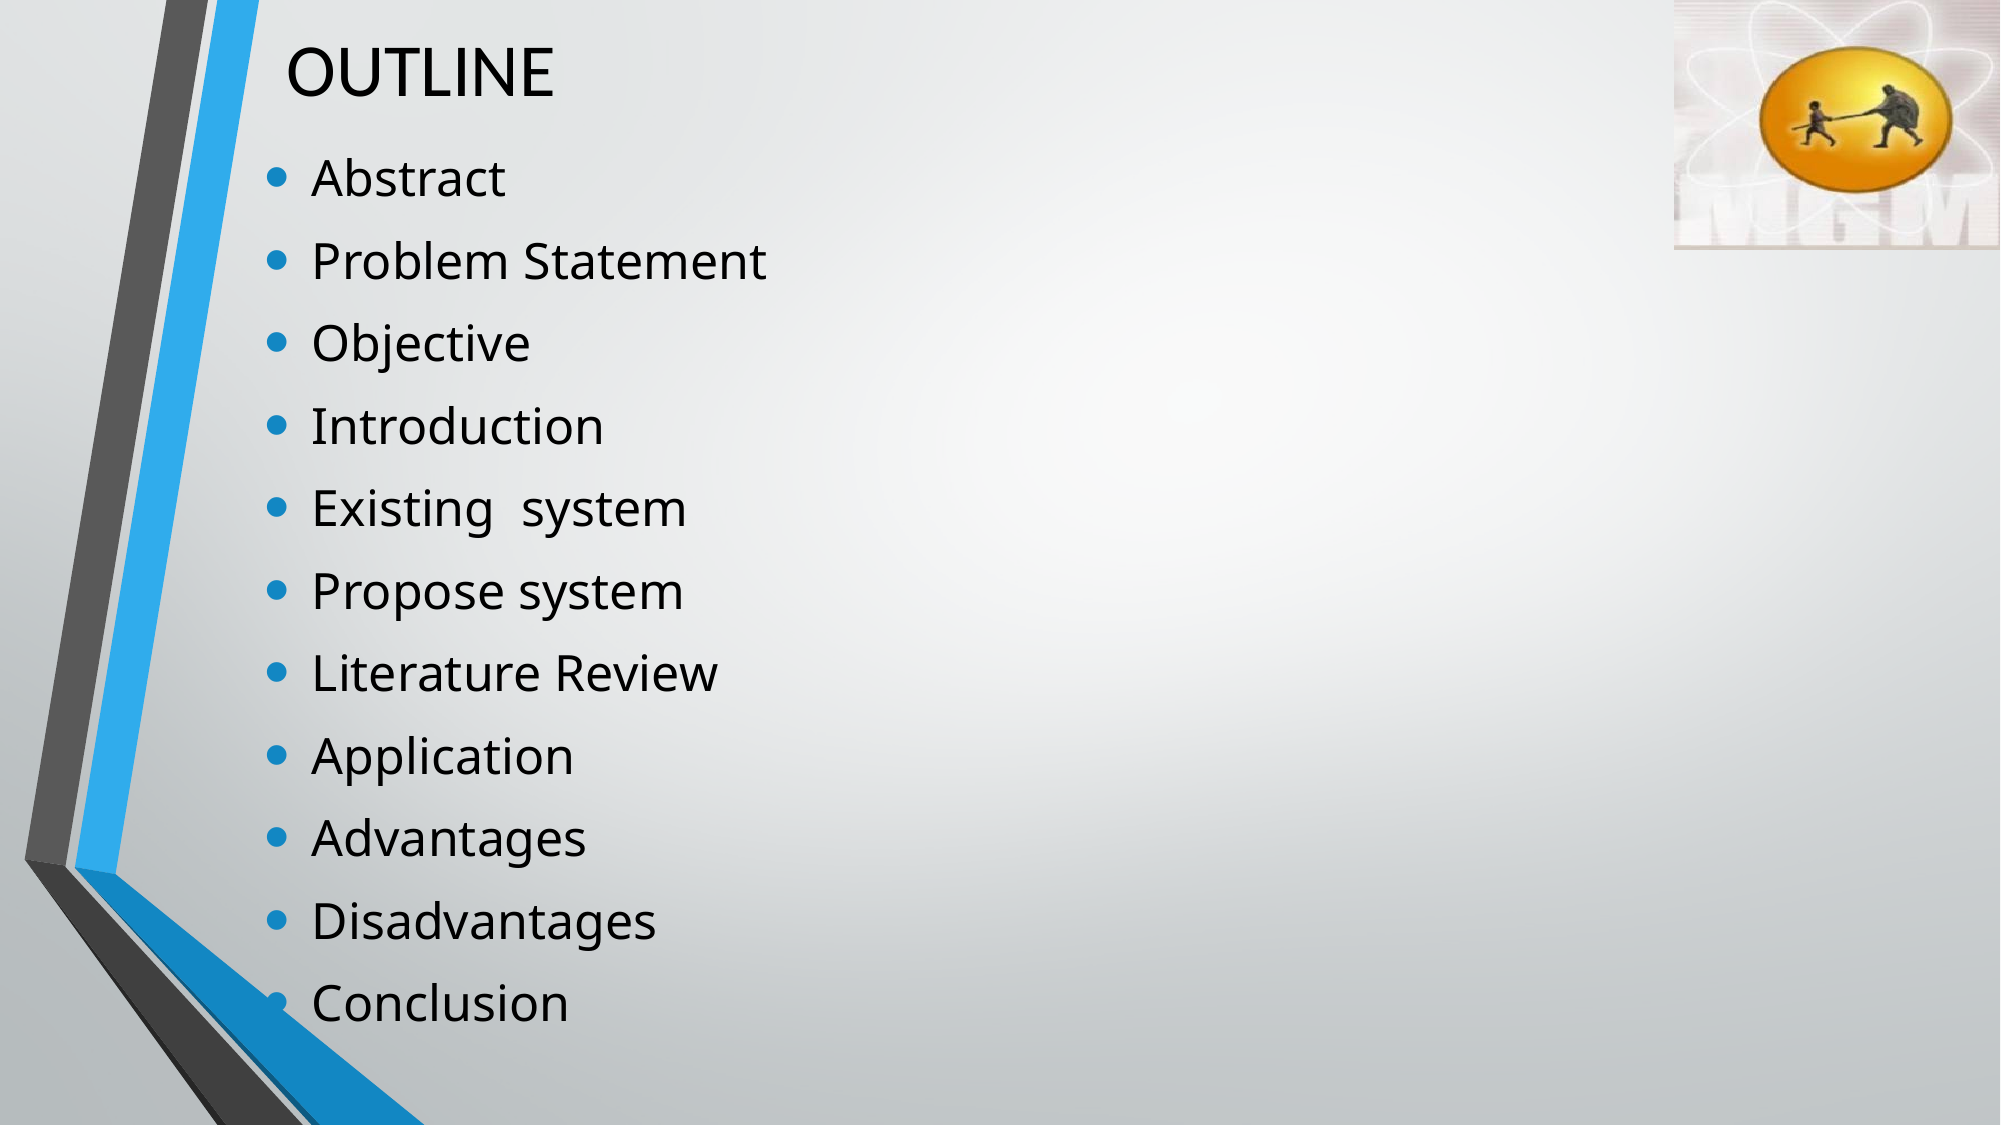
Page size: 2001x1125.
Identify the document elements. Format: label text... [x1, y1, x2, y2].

list Abstract Problem Statement Objective Introduction Existing system Propose system Literature Review Application Advantages Disadvantages Conclusion [249, 200, 1894, 979]
picture [1674, 0, 2000, 251]
title OUTLINE [237, 0, 1674, 134]
